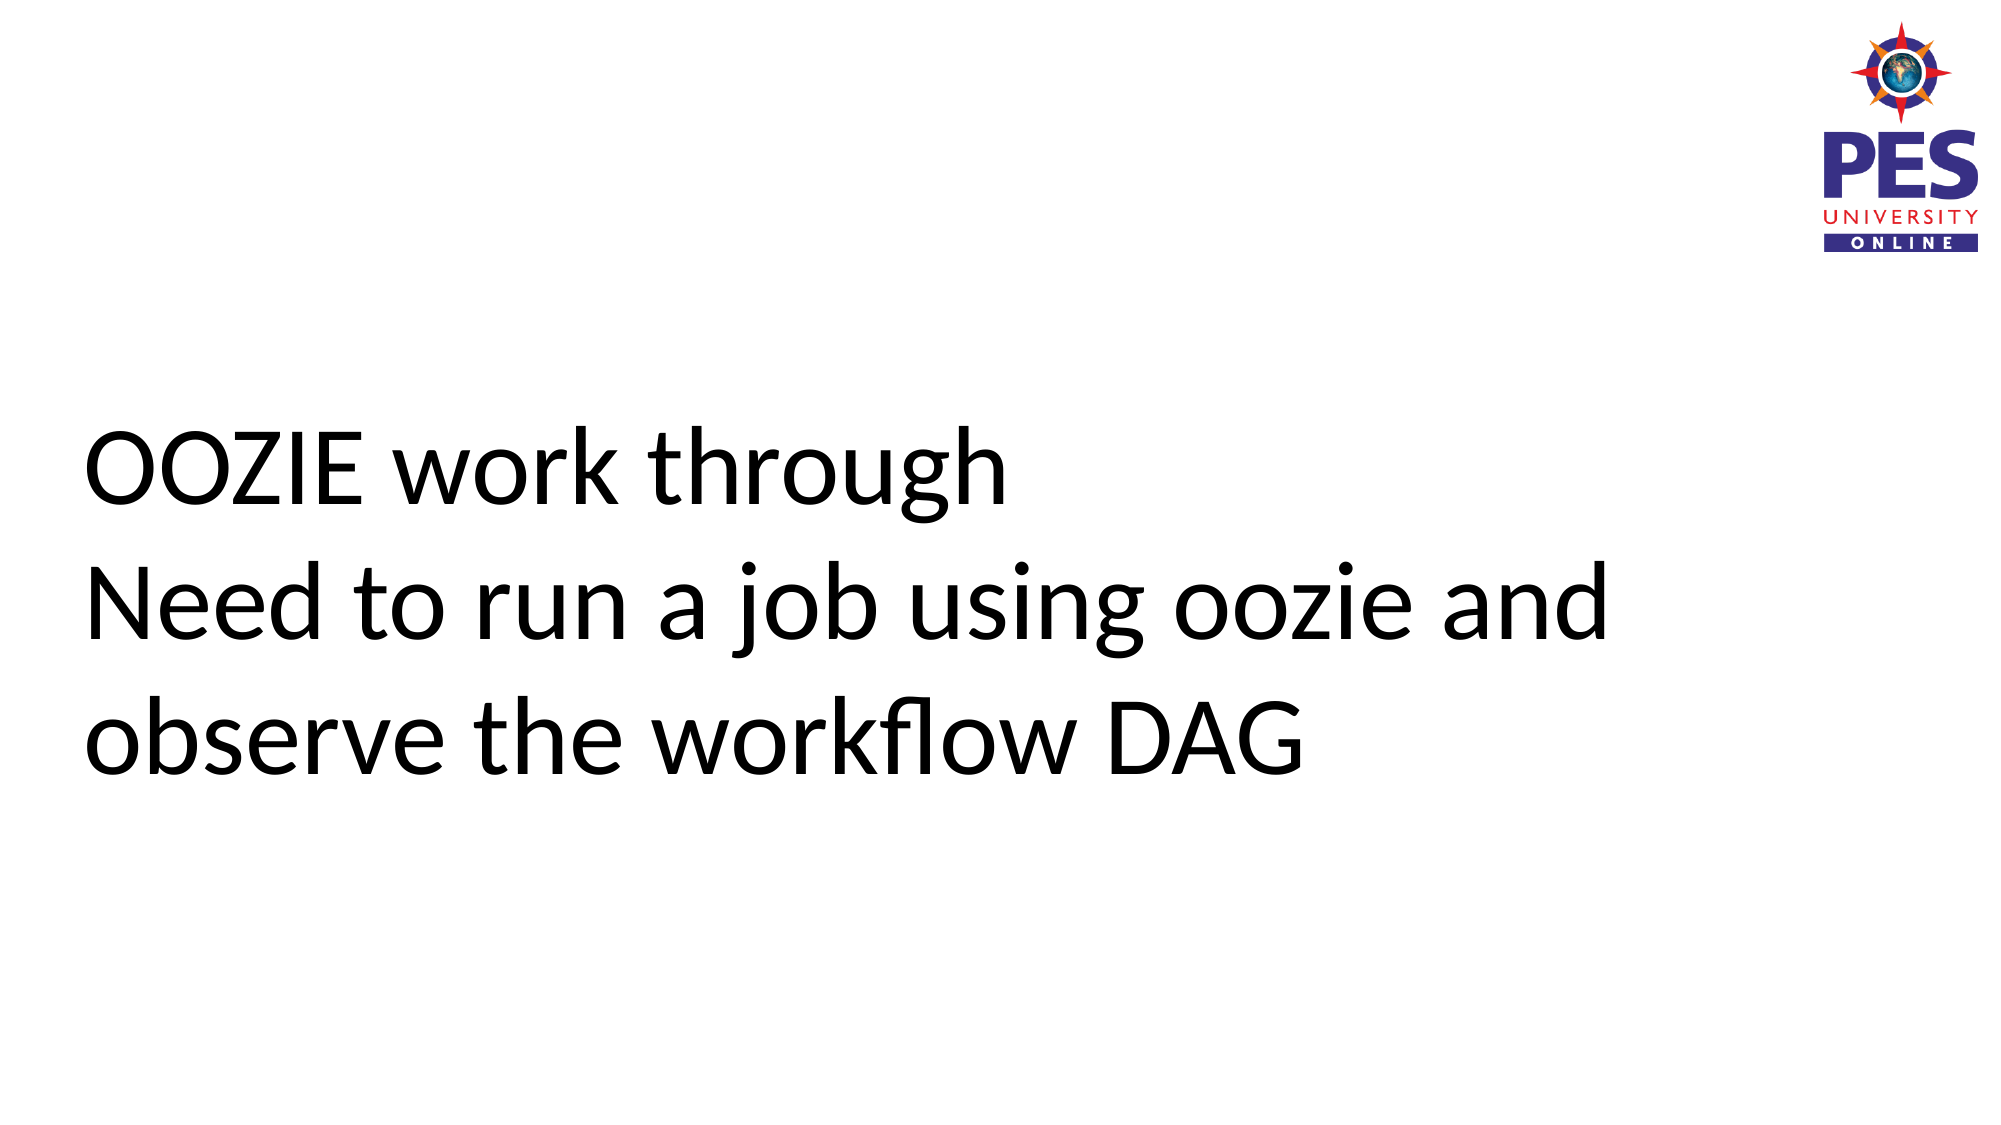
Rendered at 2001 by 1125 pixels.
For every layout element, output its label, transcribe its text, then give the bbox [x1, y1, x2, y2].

text_box OOZIE work through Need to run a job using oozie and observe the workflow DAG [68, 384, 1932, 805]
picture [1824, 21, 1978, 252]
